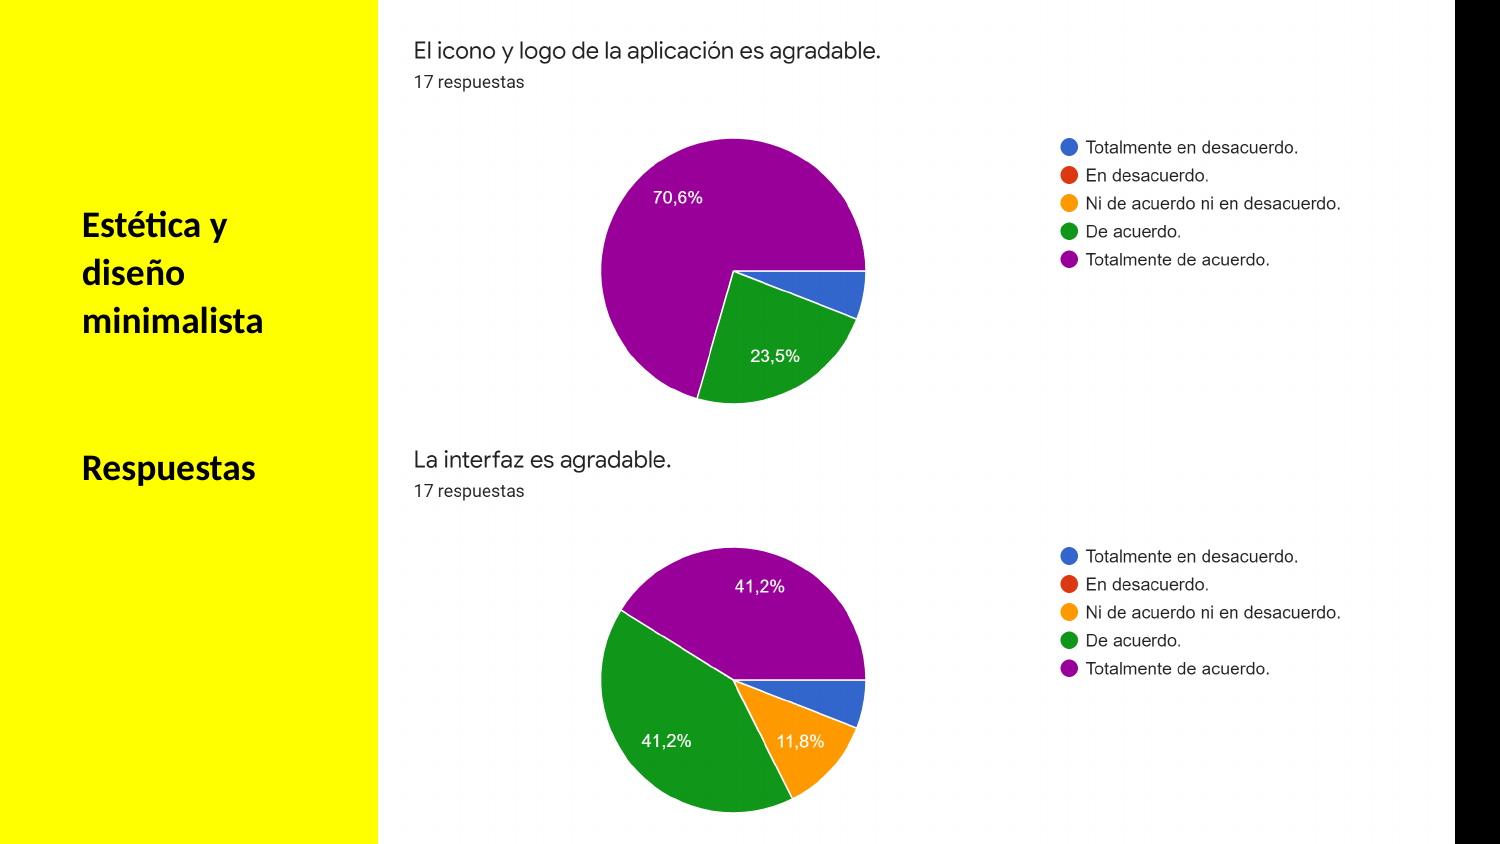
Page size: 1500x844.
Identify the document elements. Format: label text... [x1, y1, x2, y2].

text_box [0, 0, 376, 844]
picture [378, 0, 1455, 844]
text_box Estética y diseño minimalista Respuestas [67, 189, 347, 496]
